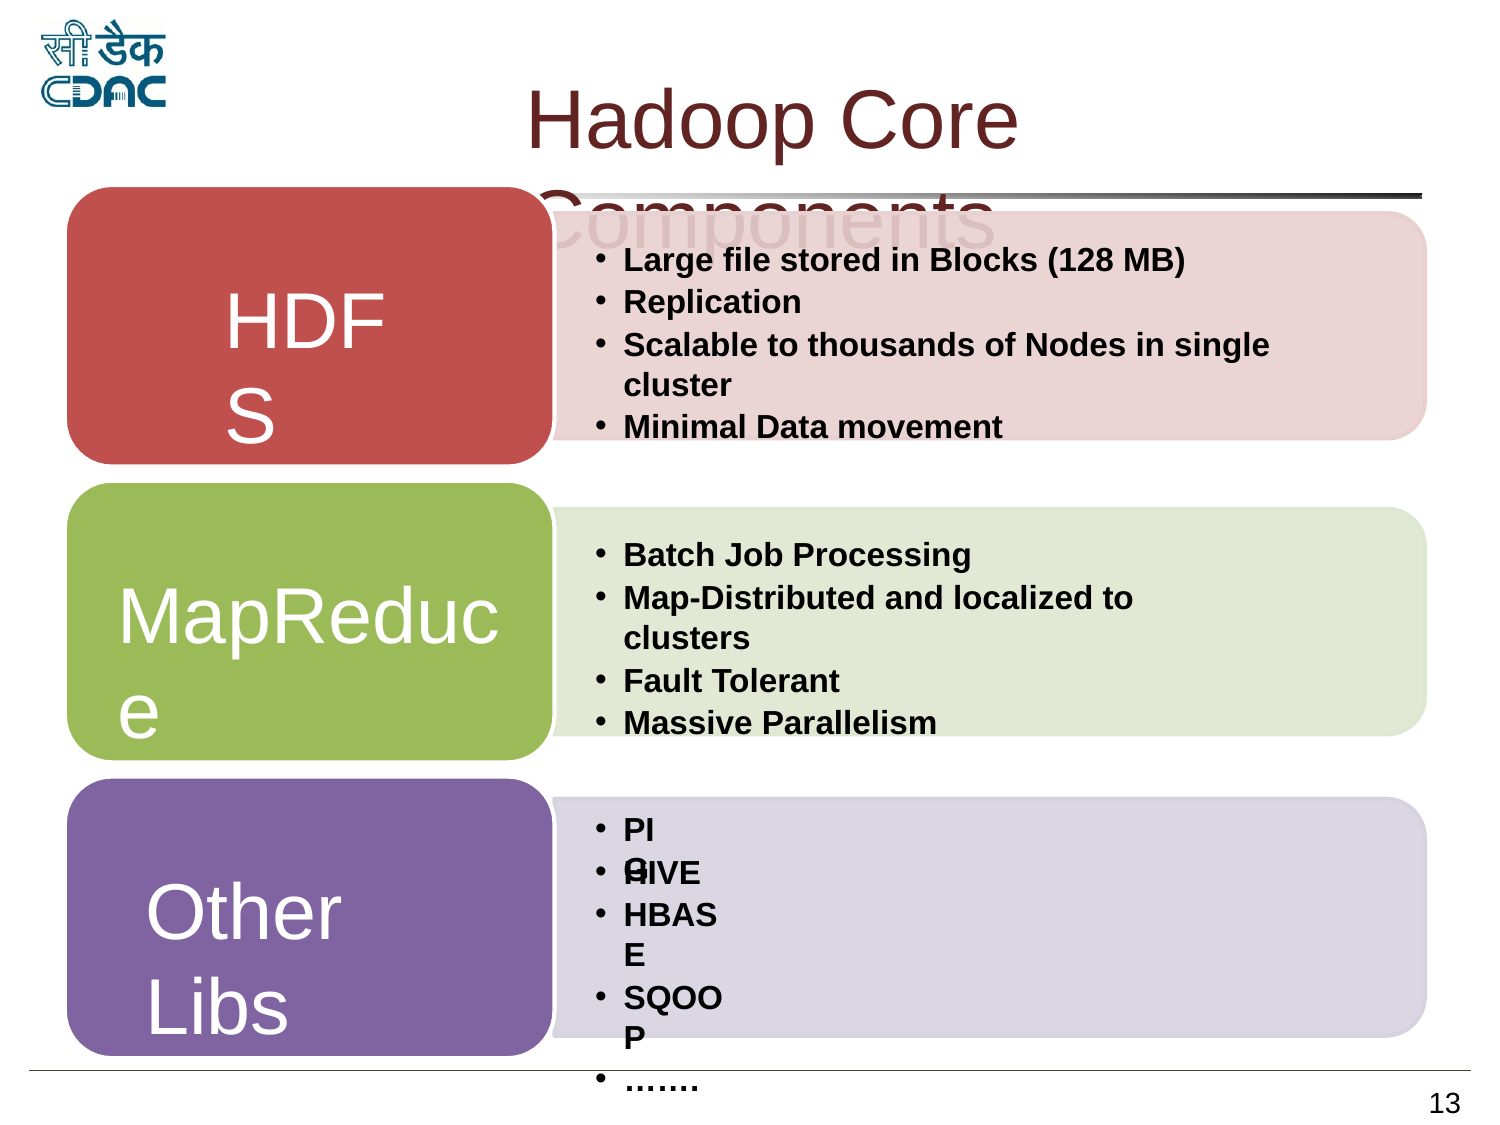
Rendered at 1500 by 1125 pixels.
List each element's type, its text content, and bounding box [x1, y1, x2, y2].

text_box HIVE HBASE SQOOP ……. [593, 846, 727, 1022]
title Hadoop Core Components [523, 63, 1422, 168]
text_box [536, 193, 1423, 199]
text_box [64, 480, 555, 763]
text_box [64, 776, 555, 1059]
slide_number ‹#› [1424, 1077, 1487, 1115]
text_box Other Libs [143, 858, 477, 958]
text_box [554, 213, 1426, 439]
text_box HDFS [222, 266, 398, 367]
text_box Large file stored in Blocks (128 MB) Replication Scalable to thousands of Nodes in single cluster Minimal Data movement [593, 233, 1280, 408]
text_box PIG [593, 806, 674, 846]
text_box [72, 193, 84, 199]
text_box [554, 508, 1426, 735]
text_box Batch Job Processing Map-Distributed and localized to clusters Fault Tolerant Massive Parallelism [593, 528, 1192, 704]
text_box [64, 184, 555, 467]
text_box MapReduce [114, 562, 505, 662]
text_box [554, 798, 1426, 1036]
text_box [41, 19, 166, 107]
